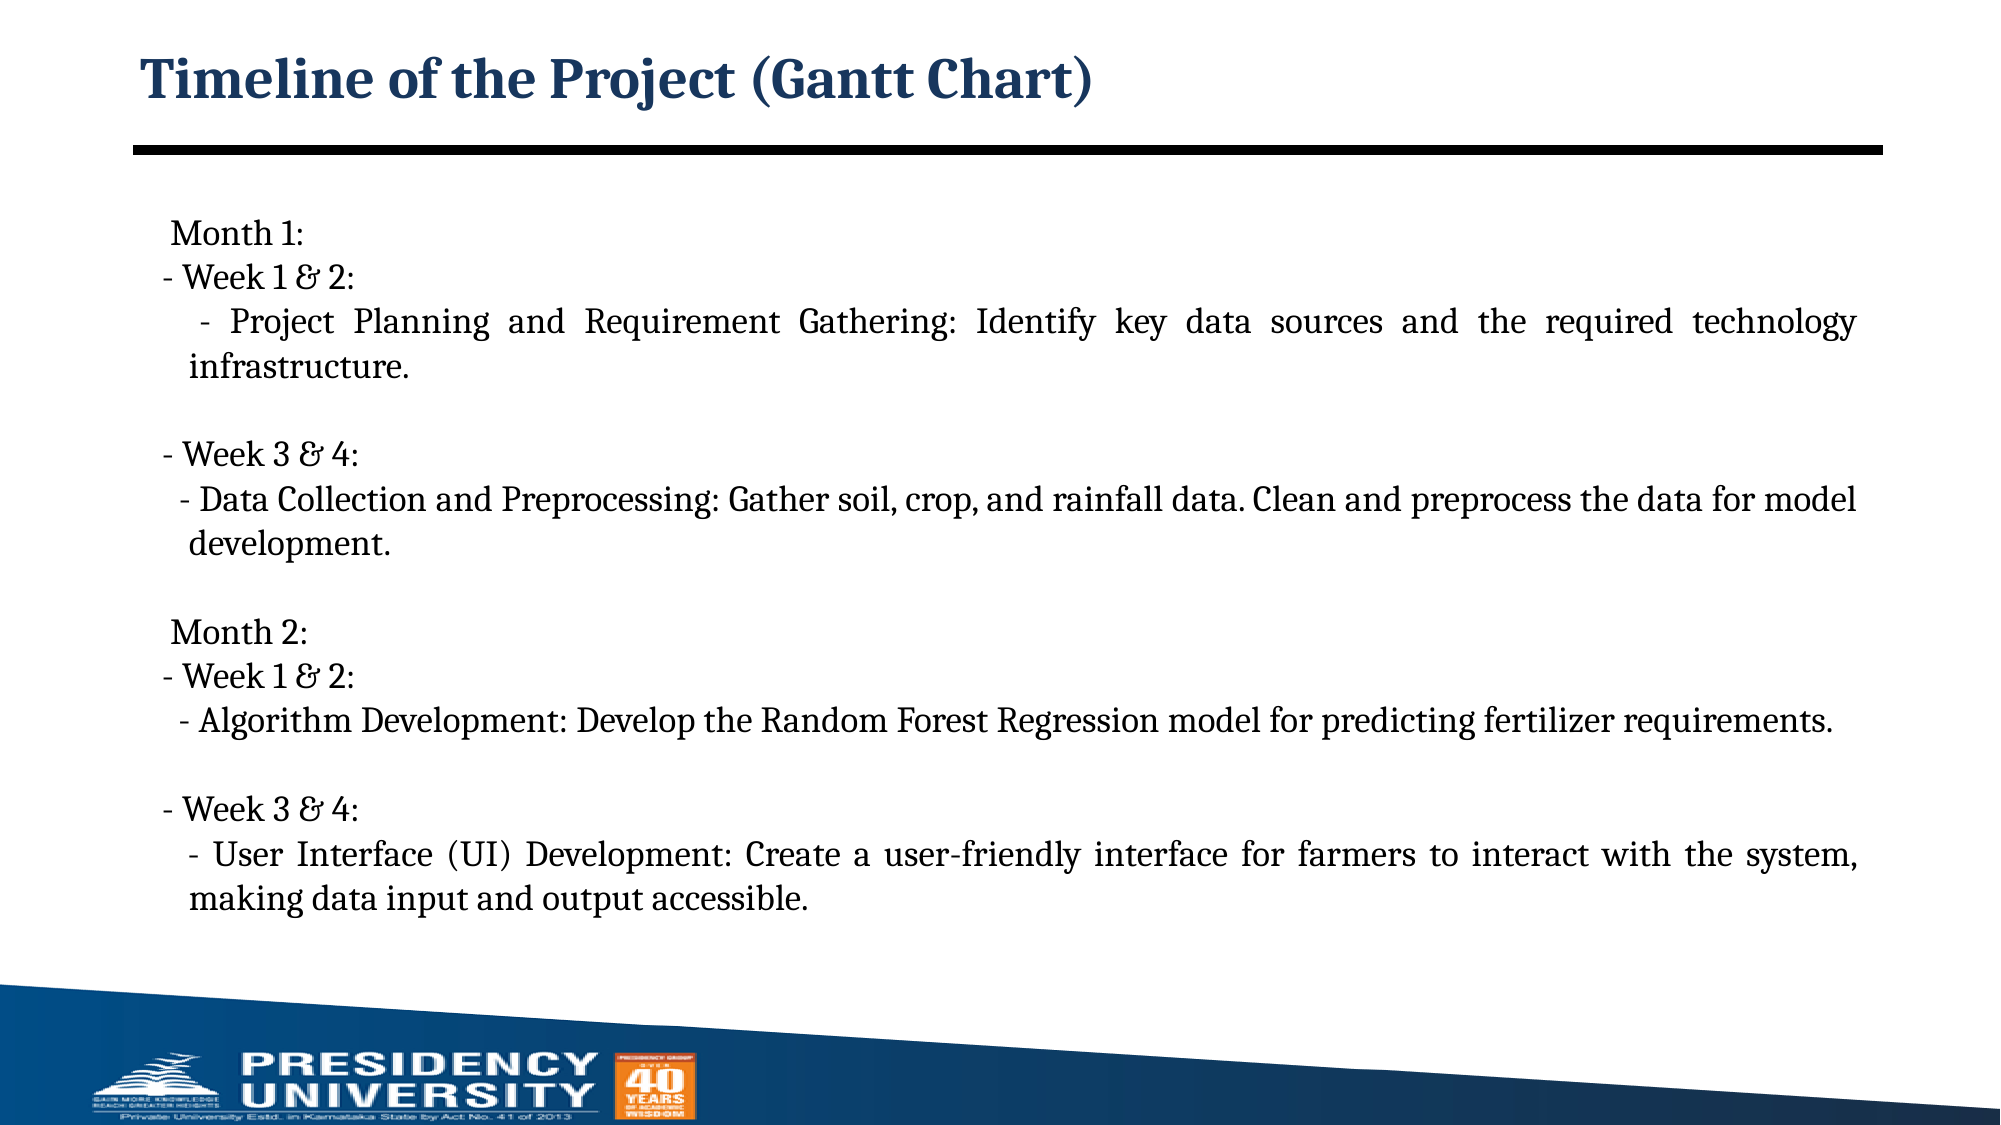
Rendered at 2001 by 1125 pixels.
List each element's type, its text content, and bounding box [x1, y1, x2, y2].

picture [0, 982, 2000, 1125]
list Month 1: - Week 1 & 2: - Project Planning and Requirement Gathering: Identify key data sources and the required technology infrastructure. - Week 3 & 4: - Data Collection and Preprocessing: Gather soil, crop, and rainfall data. Clean and preprocess the data for model development. Month 2: - Week 1 & 2: - Algorithm Development: Develop the Random Forest Regression model for predicting fertilizer requirements. - Week 3 & 4: - User Interface (UI) Development: Create a user-friendly interface for farmers to interact with the system, making data input and output accessible. [125, 156, 1875, 969]
title Timeline of the Project (Gantt Chart) [125, 35, 1875, 116]
